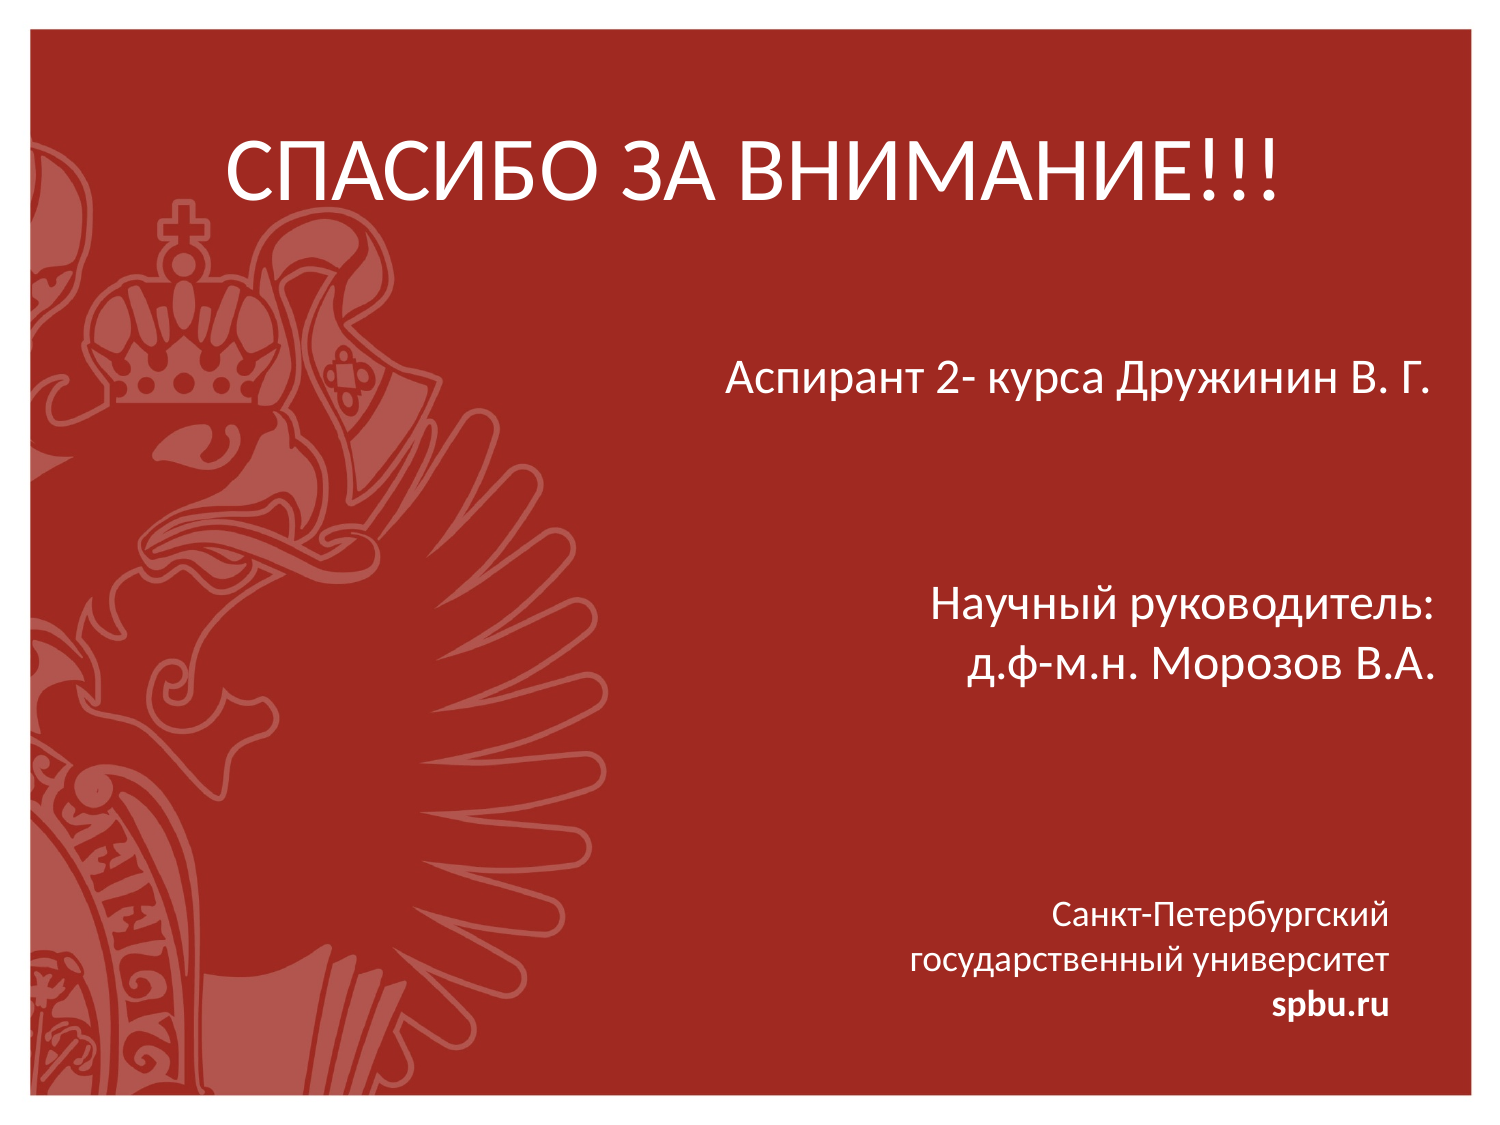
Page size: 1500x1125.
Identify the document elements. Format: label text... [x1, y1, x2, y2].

text_box СПАСИБО ЗА ВНИМАНИЕ!!! [100, 101, 1412, 232]
text_box Научный руководитель: д.ф-м.н. Морозов В.А. [797, 562, 1452, 698]
text_box Аспирант 2- курса Дружинин В. Г. [560, 336, 1447, 412]
picture [0, 0, 1500, 1125]
